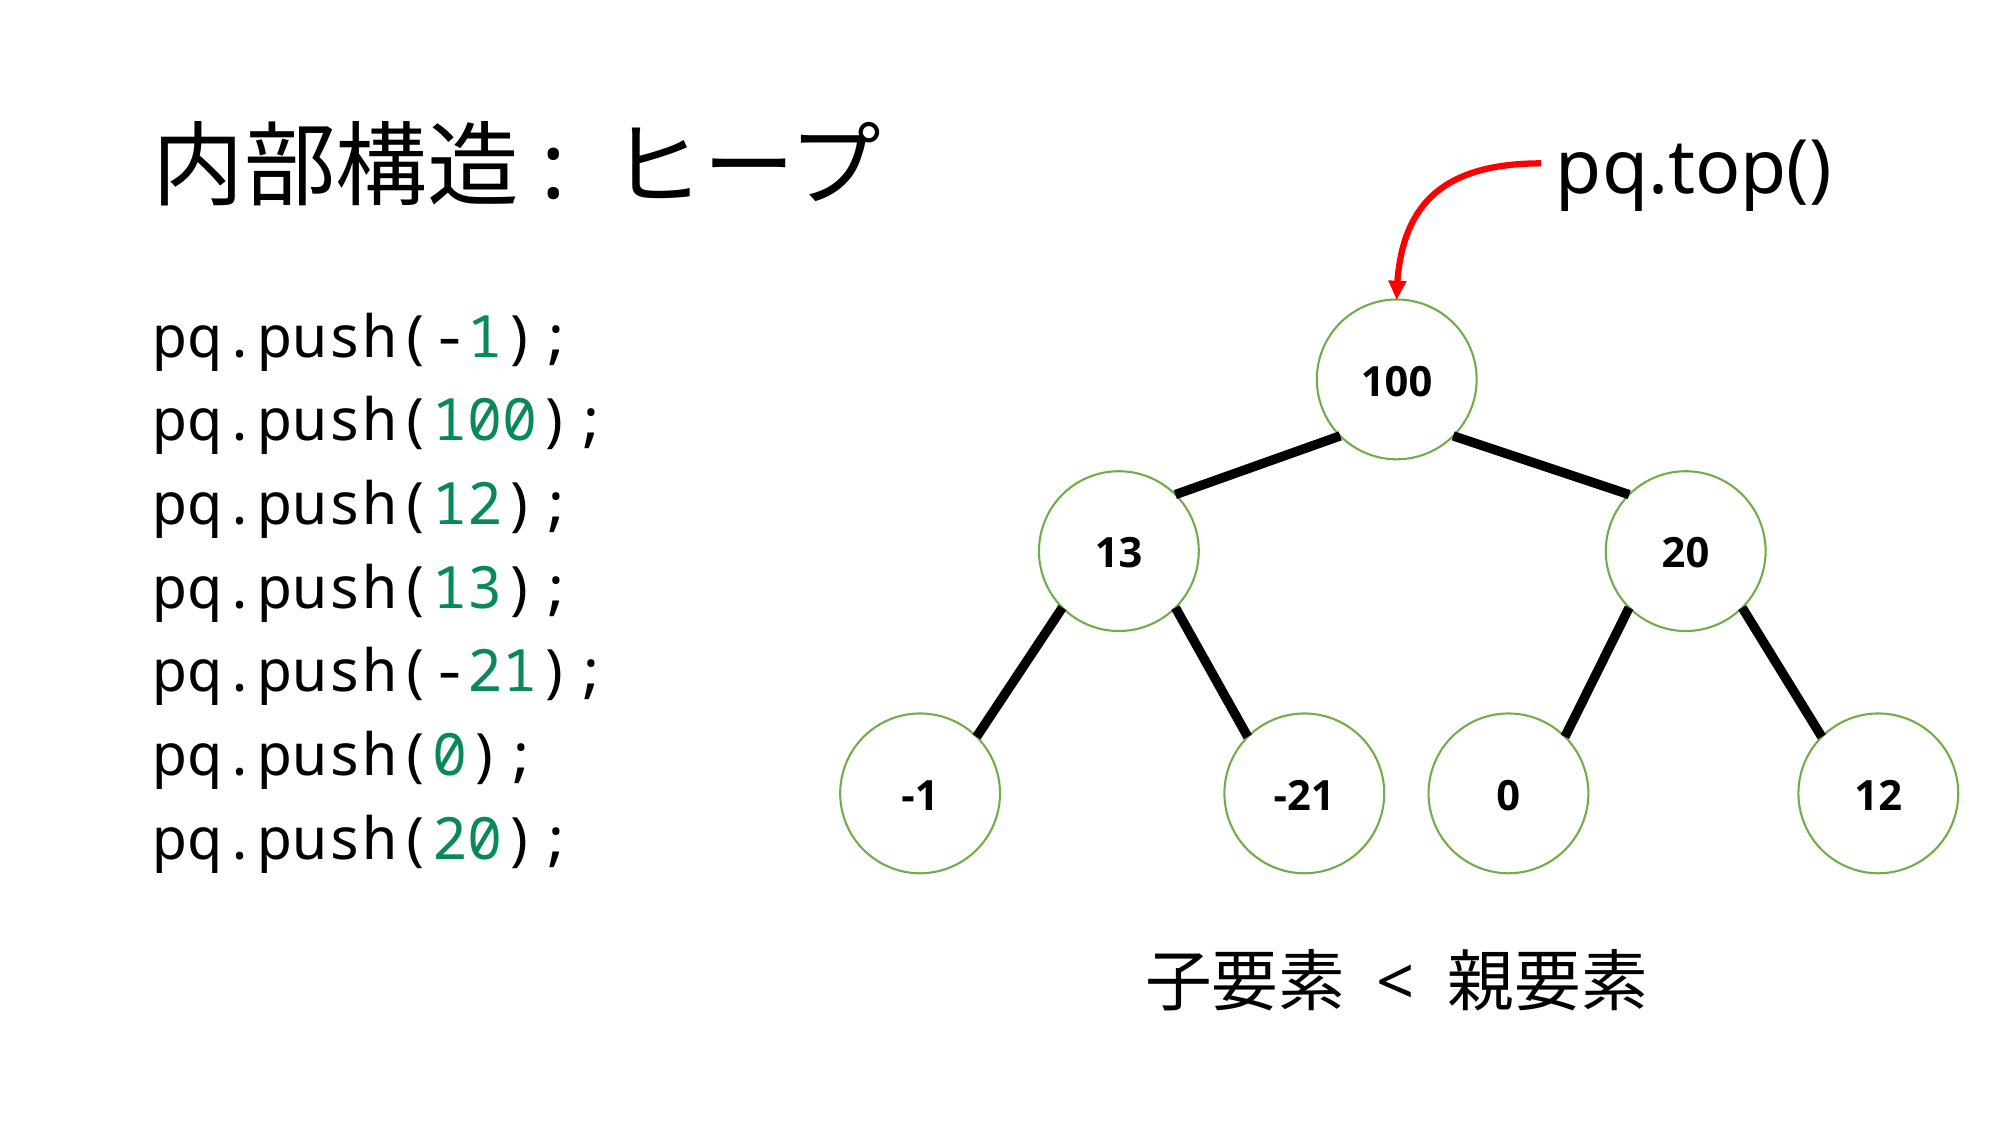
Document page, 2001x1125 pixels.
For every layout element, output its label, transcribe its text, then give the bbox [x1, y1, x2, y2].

text_box 子要素 < 親要素 [1130, 931, 1663, 1026]
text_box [1742, 607, 1822, 737]
text_box 12 [1797, 712, 1960, 875]
text_box 100 [1315, 298, 1478, 461]
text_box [976, 607, 1063, 737]
title 内部構造: ヒープ [137, 59, 1863, 278]
text_box -21 [1223, 712, 1386, 875]
text_box 20 [1604, 470, 1767, 633]
text_box 13 [1037, 470, 1200, 633]
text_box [1175, 607, 1248, 737]
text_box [1453, 435, 1630, 495]
text_box pq.top() [1541, 110, 1879, 216]
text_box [1564, 607, 1630, 737]
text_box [1175, 435, 1341, 495]
text_box 0 [1427, 712, 1590, 875]
text_box -1 [839, 712, 1002, 875]
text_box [1396, 164, 1542, 300]
list pq.push(-1); pq.push(100); pq.push(12); pq.push(13); pq.push(-21); pq.push(0); pq.push(20); [137, 299, 959, 1057]
